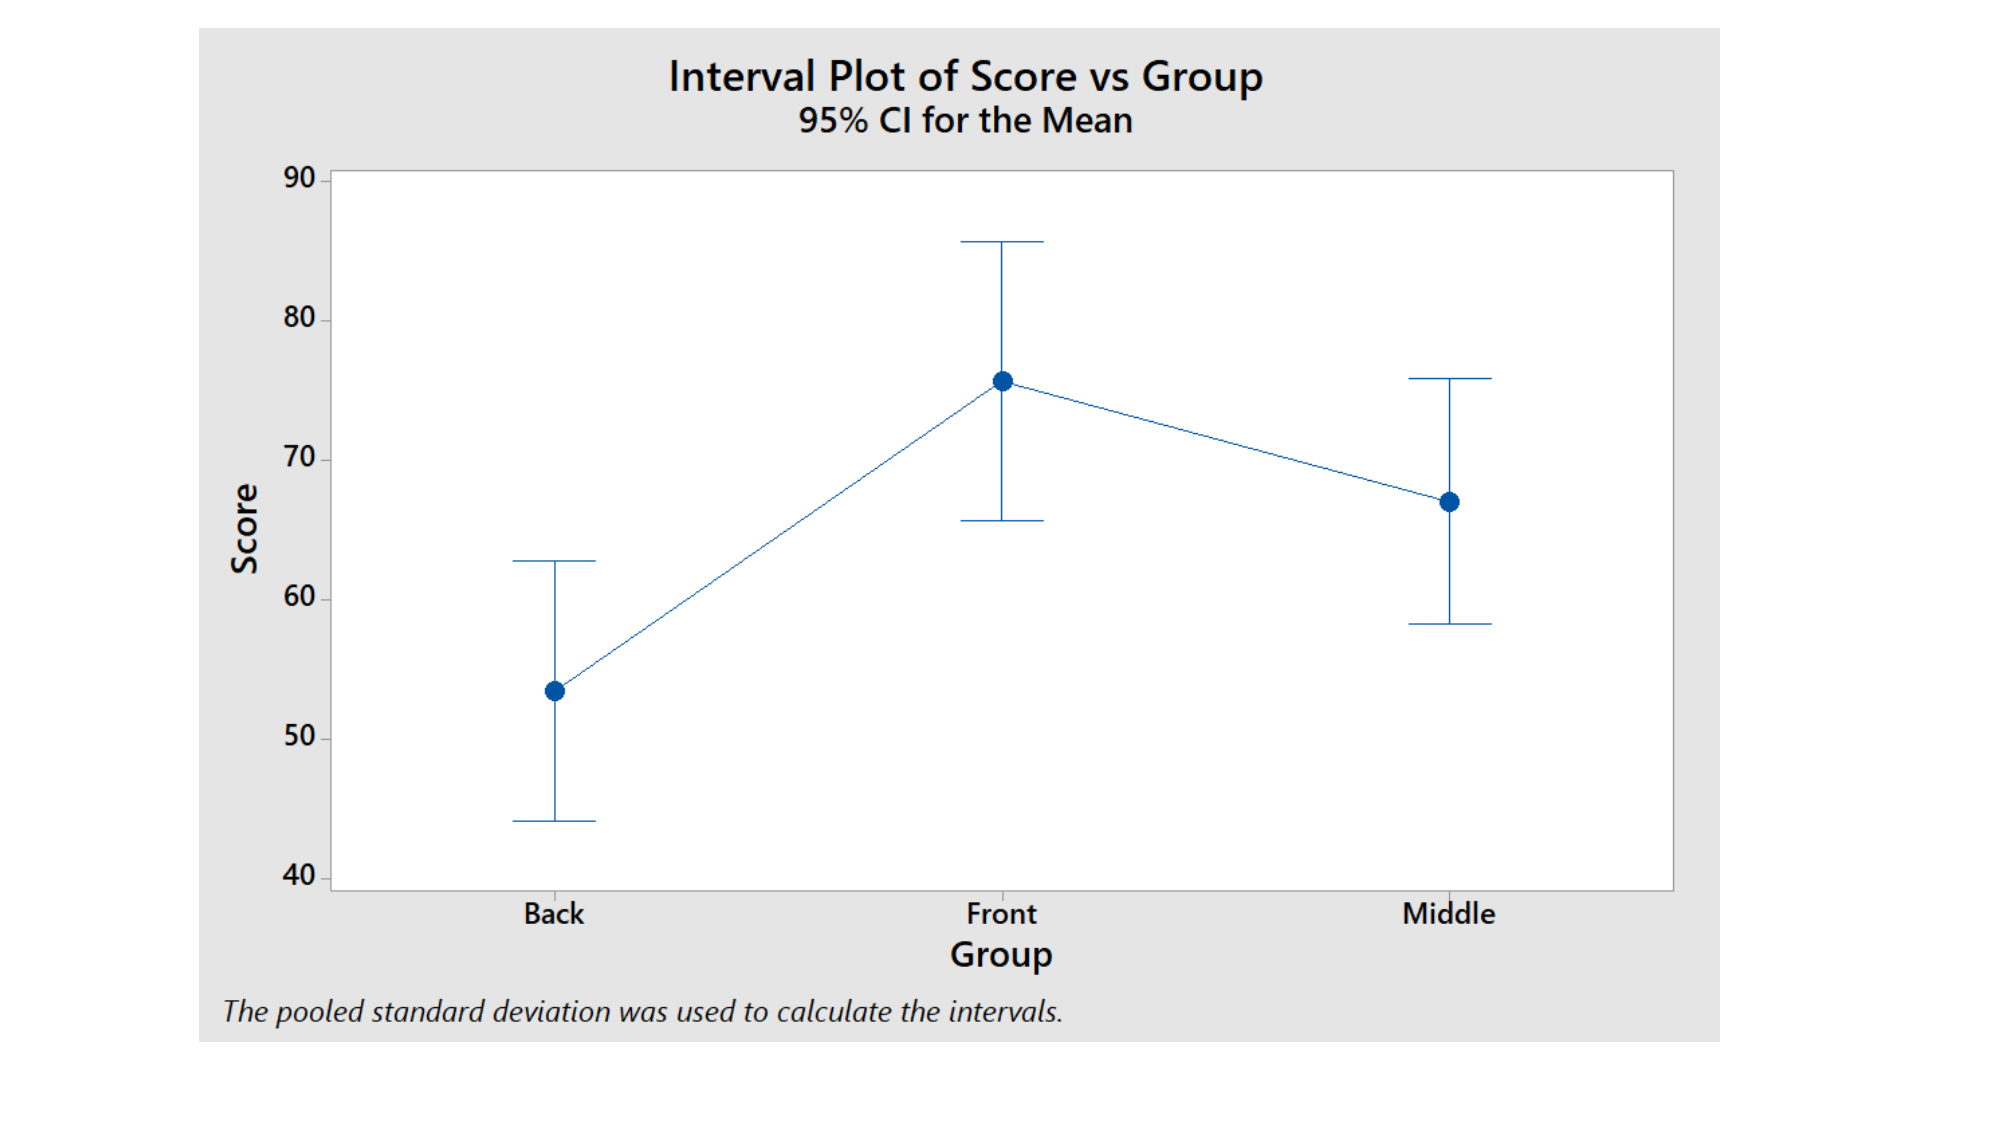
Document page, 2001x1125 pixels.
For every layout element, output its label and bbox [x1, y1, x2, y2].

picture [199, 27, 1721, 1043]
